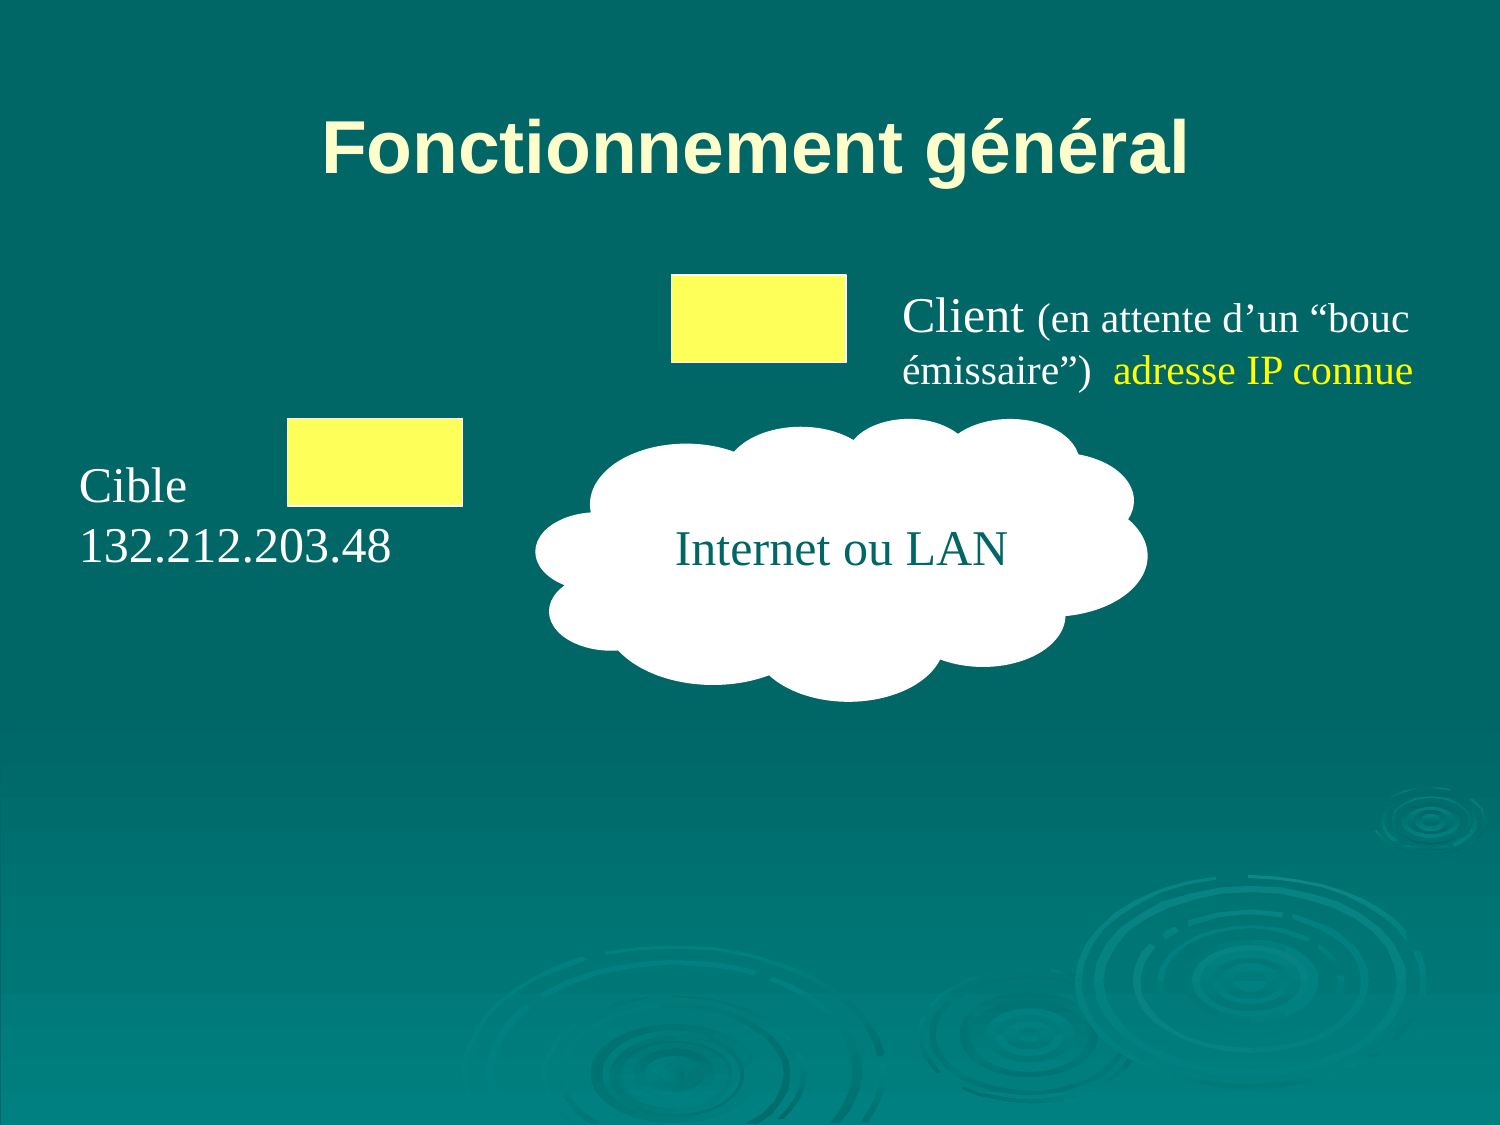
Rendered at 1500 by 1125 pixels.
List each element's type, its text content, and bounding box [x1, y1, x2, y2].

text_box [287, 418, 463, 507]
text_box Internet ou LAN [659, 508, 1024, 584]
text_box Client (en attente d’un “bouc émissaire”) adresse IP connue [887, 275, 1475, 400]
text_box [536, 419, 1147, 702]
text_box [671, 274, 847, 363]
text_box Cible 132.212.203.48 [64, 445, 407, 581]
title Fonctionnement général [87, 49, 1426, 238]
